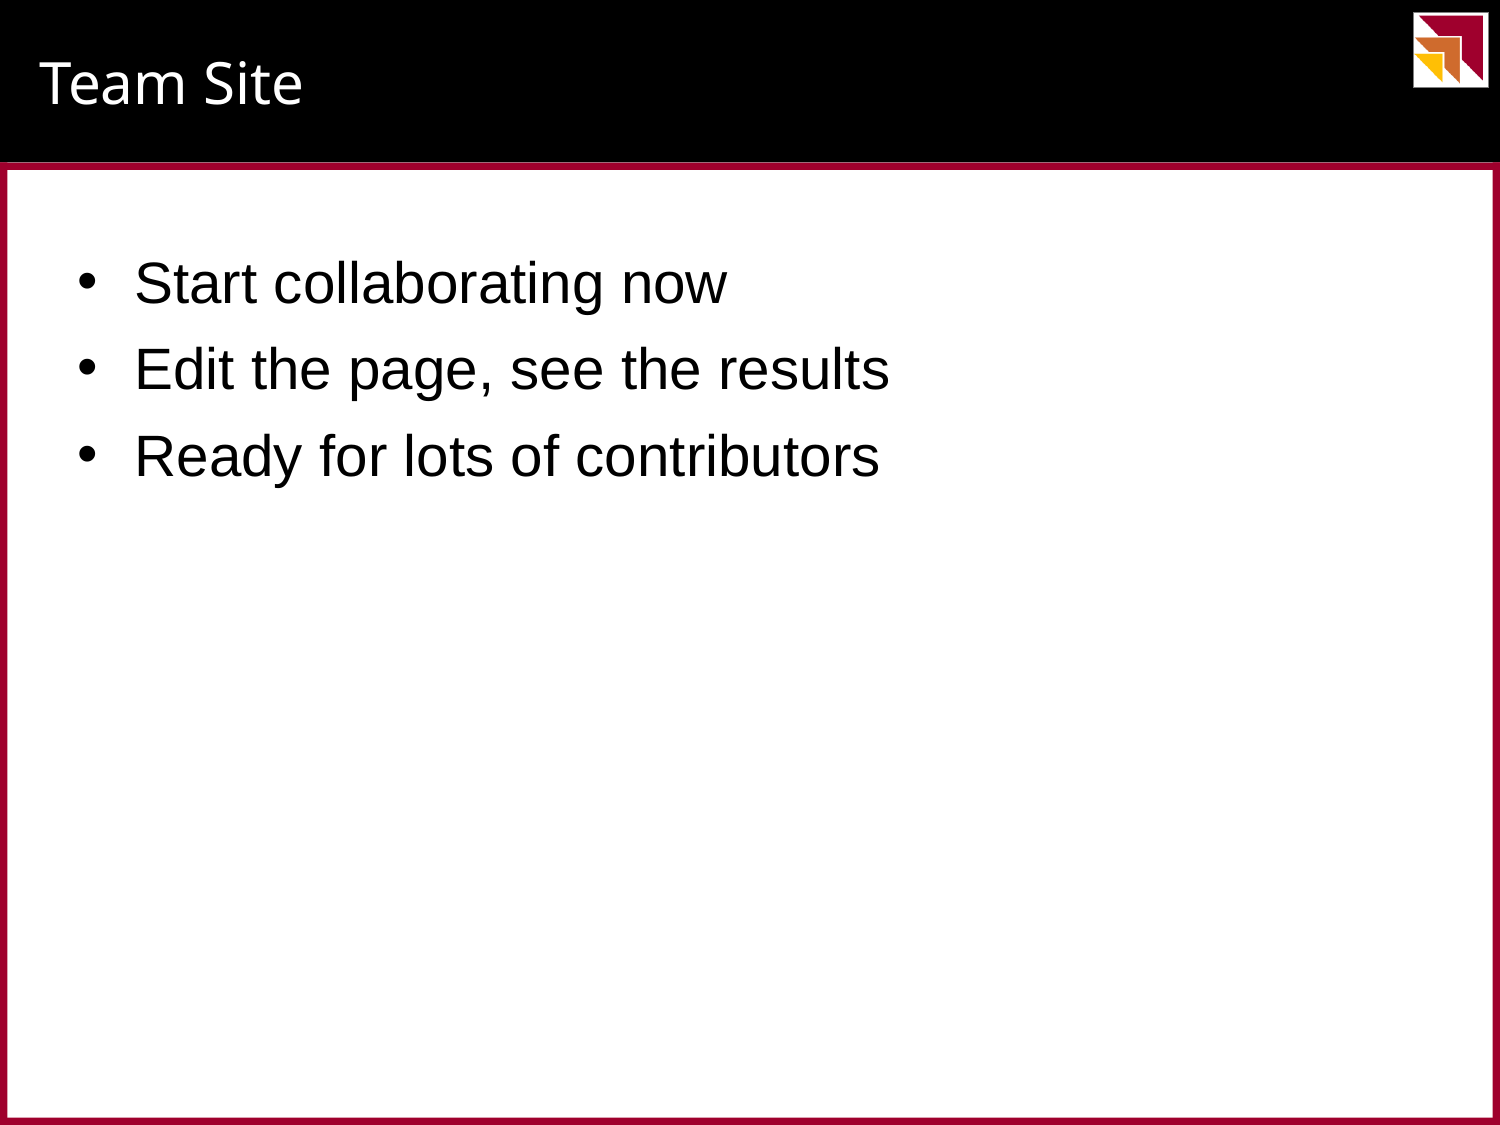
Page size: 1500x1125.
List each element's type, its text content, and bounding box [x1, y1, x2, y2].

title Team Site [24, 0, 1400, 163]
picture [1414, 13, 1488, 87]
list Start collaborating now Edit the page, see the results Ready for lots of contributors [62, 237, 1438, 1088]
